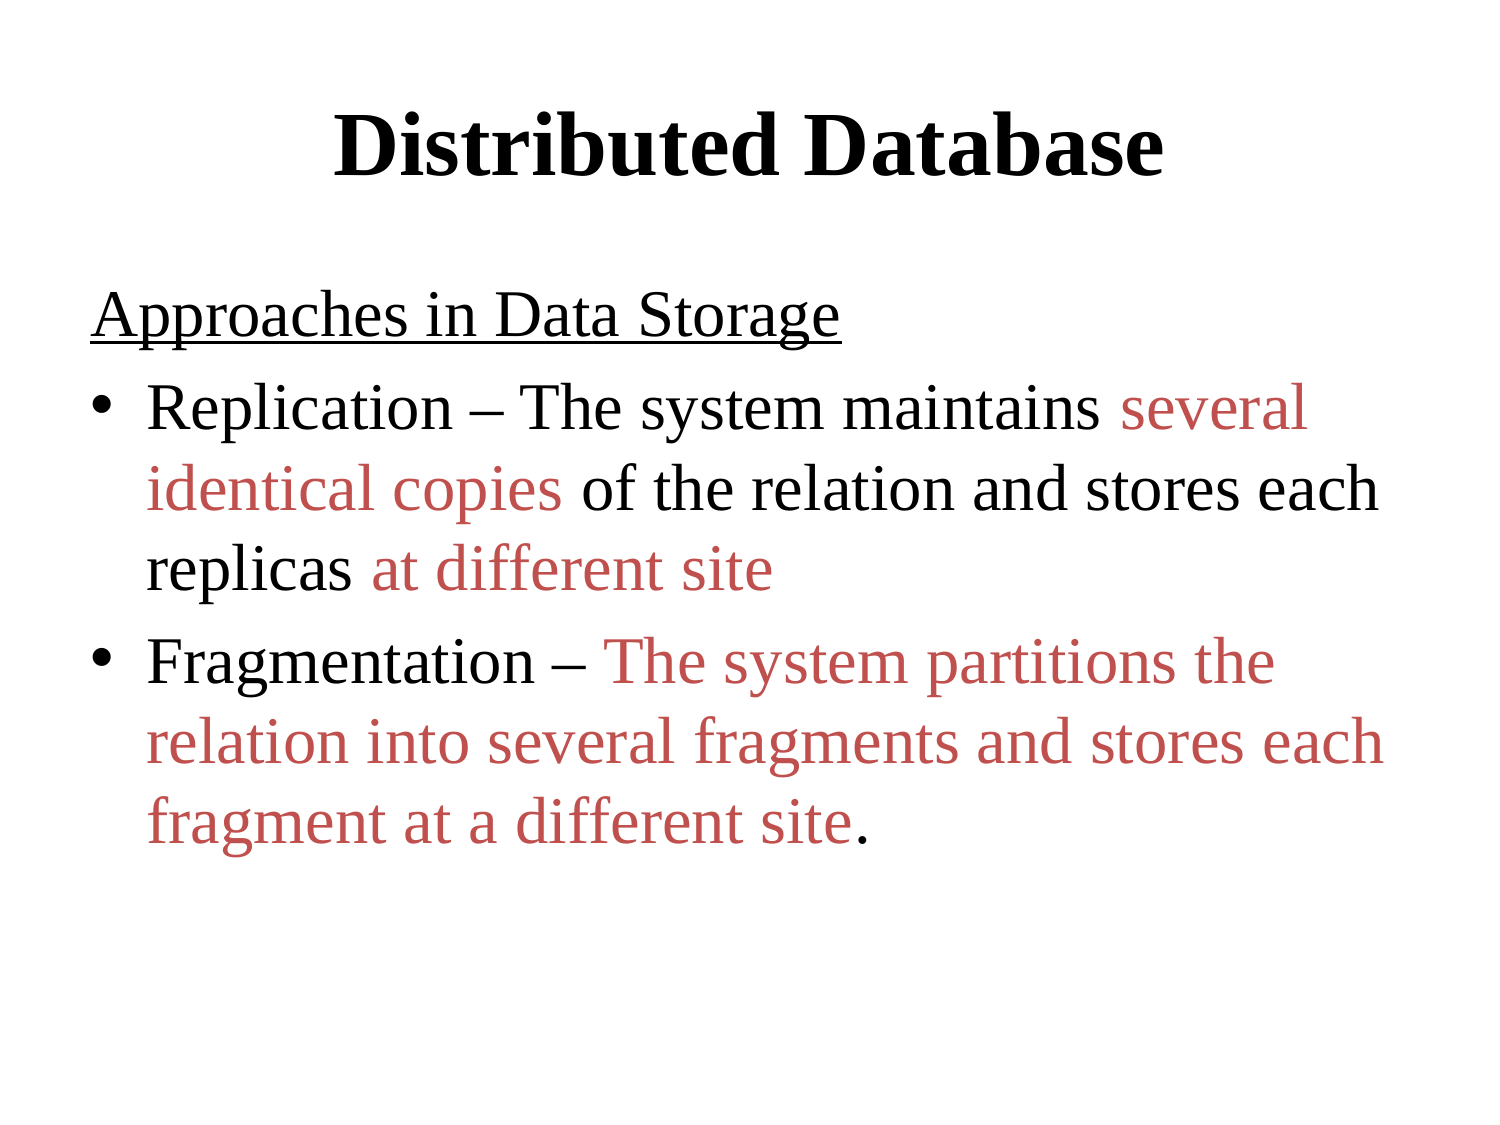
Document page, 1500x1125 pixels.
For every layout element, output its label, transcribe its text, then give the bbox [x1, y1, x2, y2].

title Distributed Database [75, 45, 1425, 233]
list Approaches in Data Storage Replication – The system maintains several identical copies of the relation and stores each replicas at different site Fragmentation – The system partitions the relation into several fragments and stores each fragment at a different site. [75, 262, 1425, 1005]
